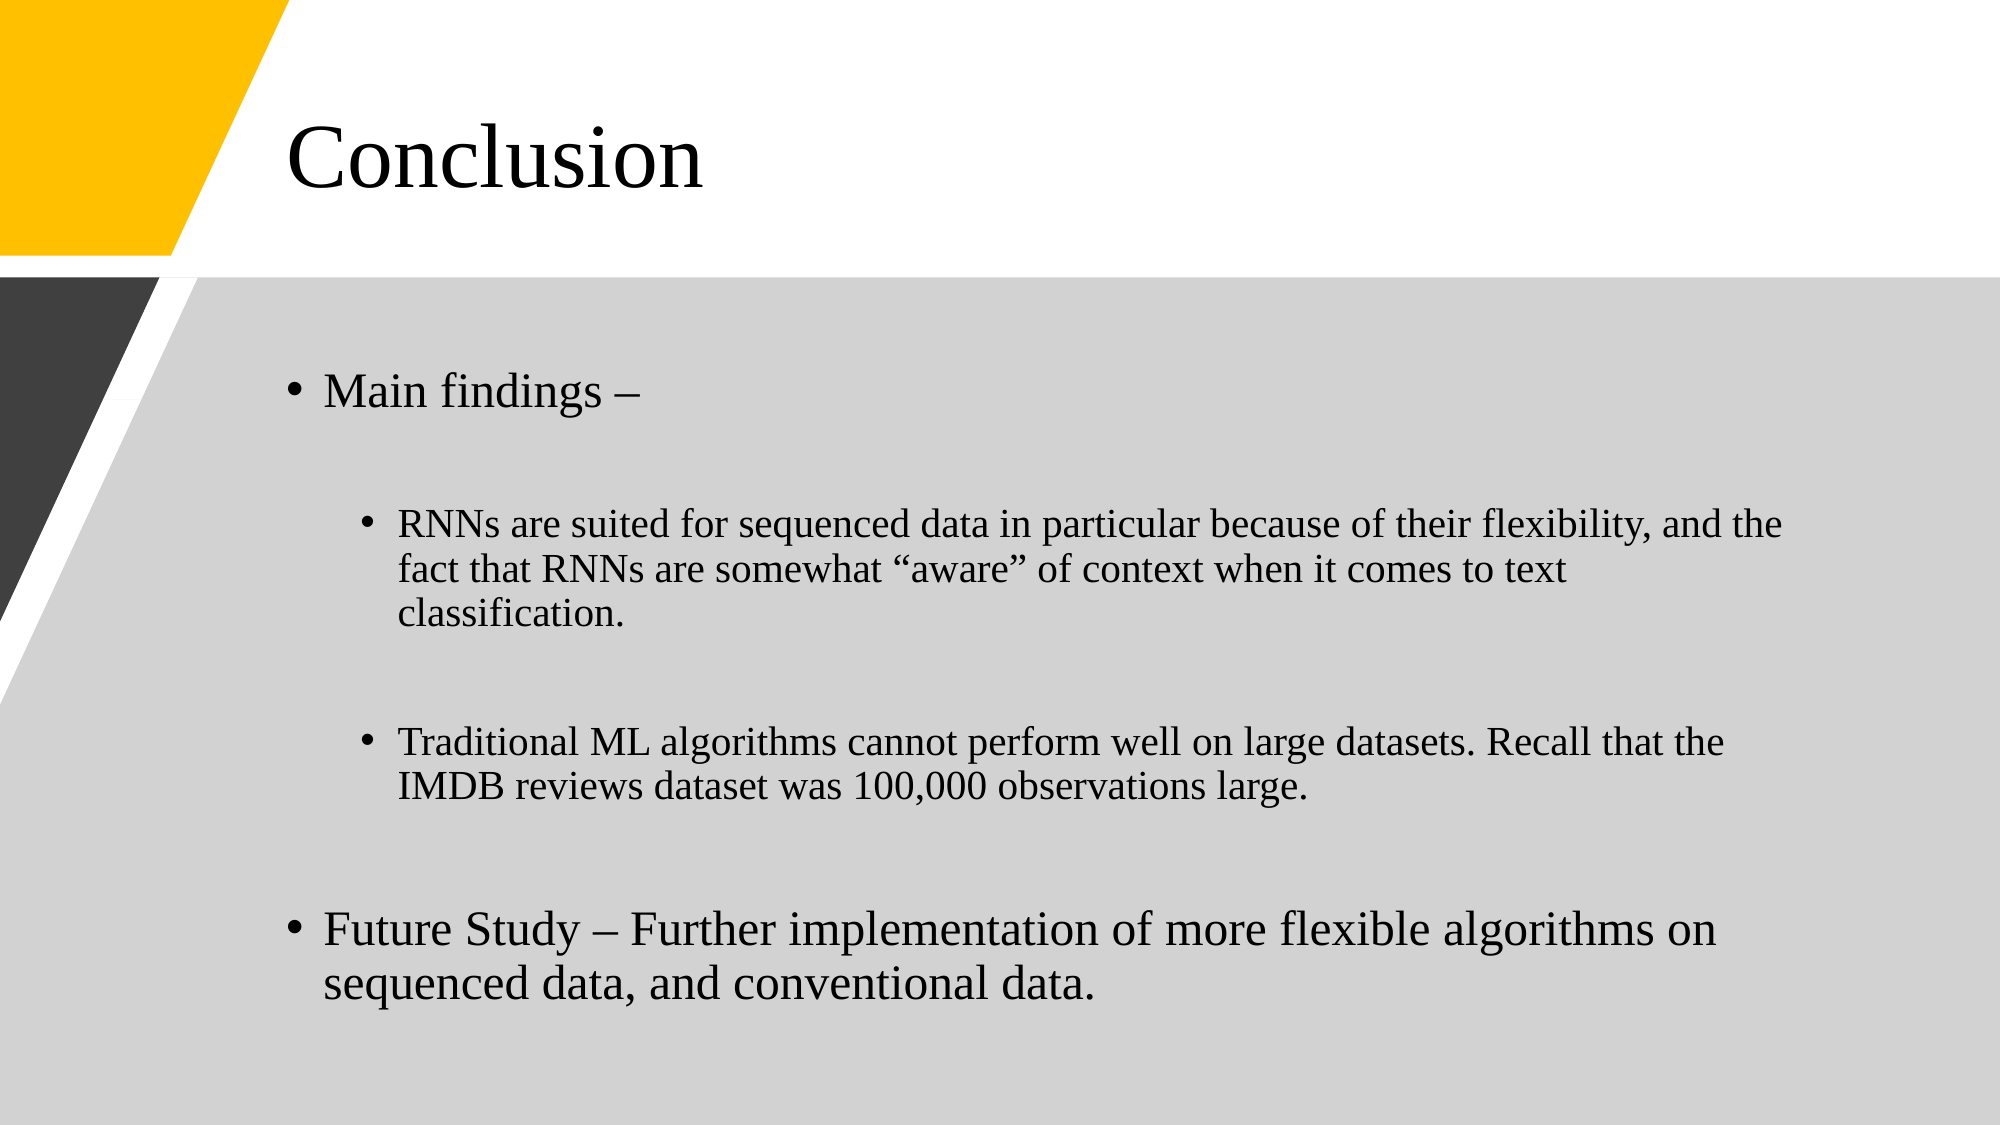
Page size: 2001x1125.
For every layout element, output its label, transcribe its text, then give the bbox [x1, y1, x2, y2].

text_box [0, 0, 291, 257]
list Main findings – RNNs are suited for sequenced data in particular because of their flexibility, and the fact that RNNs are somewhat “aware” of context when it comes to text classification. Traditional ML algorithms cannot perform well on large datasets. Recall that the IMDB reviews dataset was 100,000 observations large. Future Study – Further implementation of more flexible algorithms on sequenced data, and conventional data. [271, 356, 1808, 1020]
title Conclusion [271, 60, 1808, 255]
text_box [0, 276, 162, 622]
text_box [0, 276, 2000, 1125]
